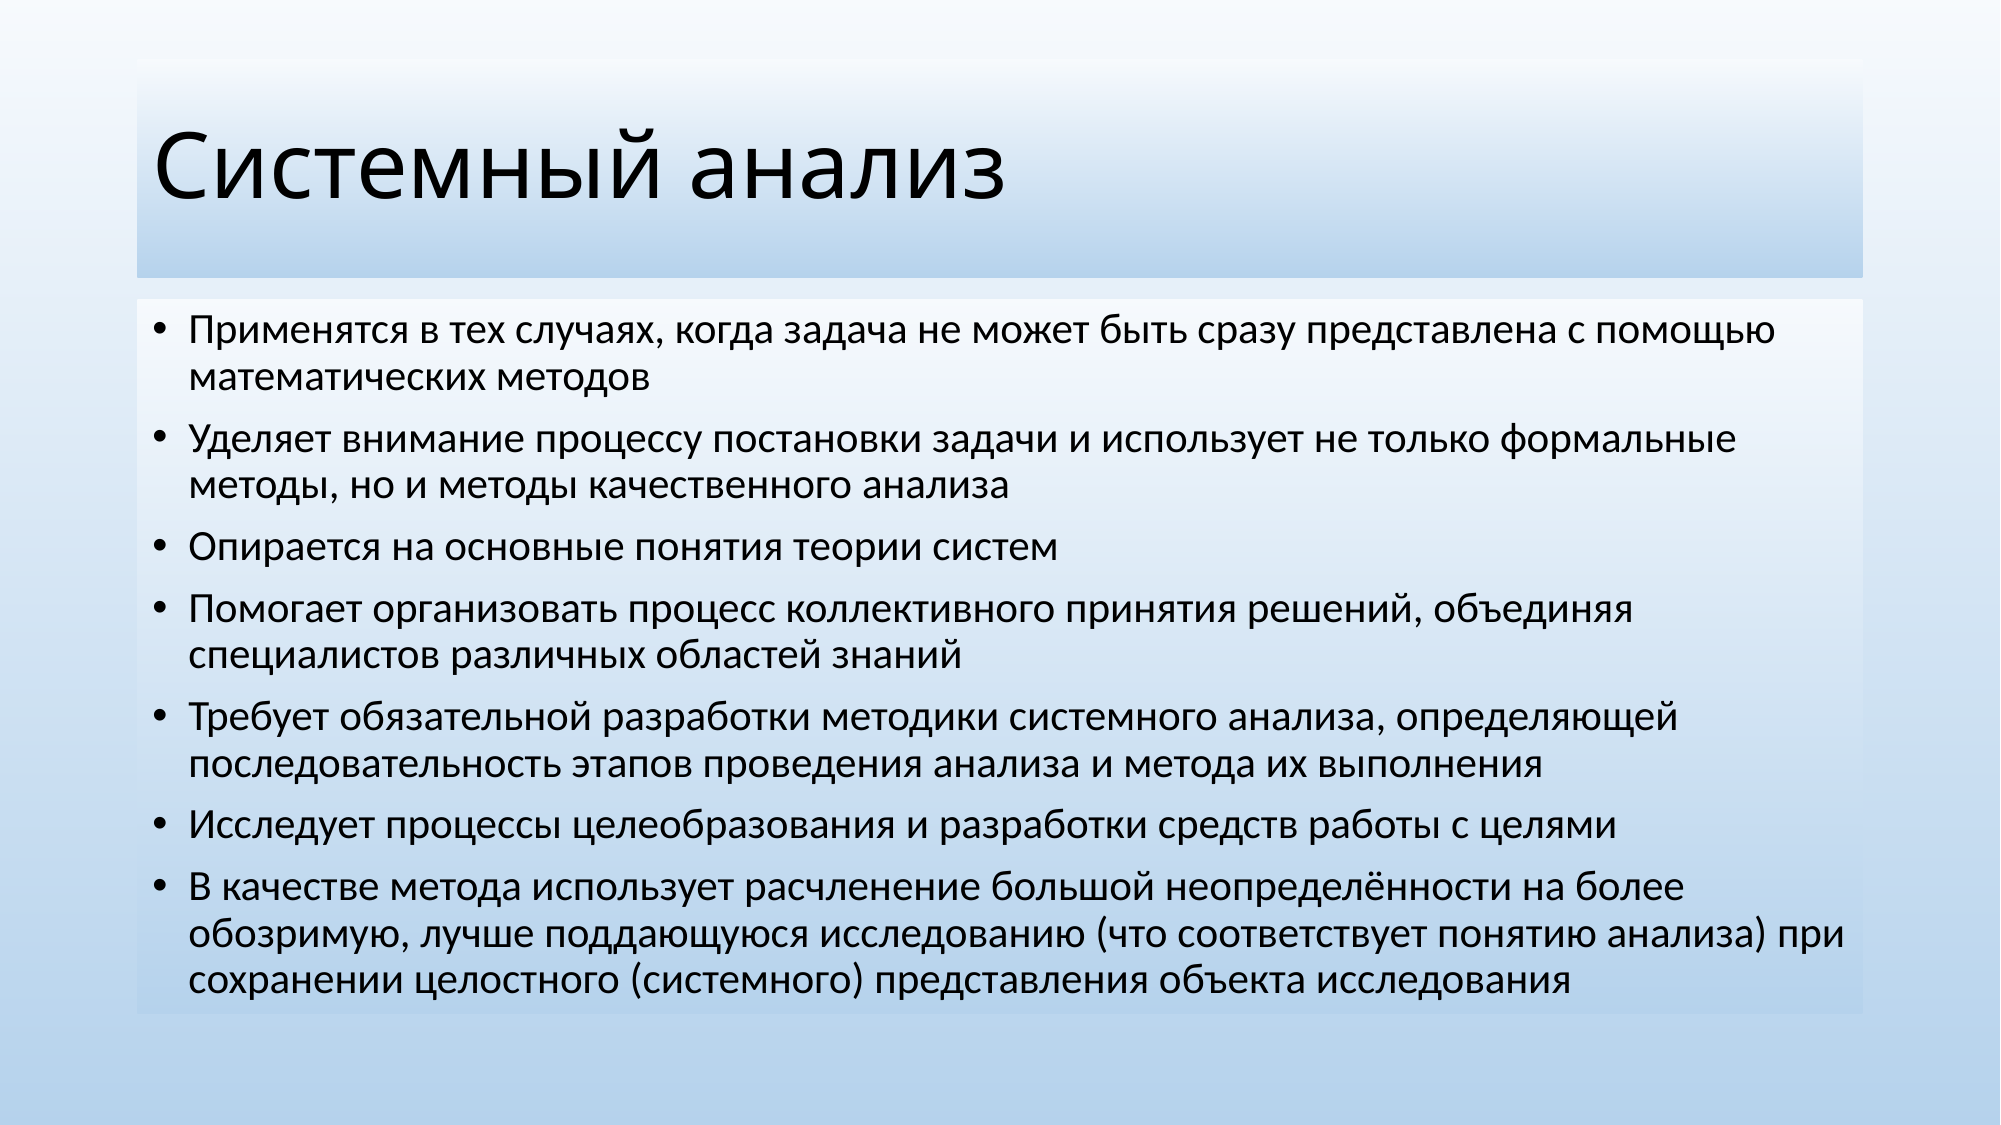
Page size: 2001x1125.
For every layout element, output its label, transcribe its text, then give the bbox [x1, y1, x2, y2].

title Системный анализ [137, 59, 1863, 278]
list Применятся в тех случаях, когда задача не может быть сразу представлена с помощью математических методов Уделяет внимание процессу постановки задачи и использует не только формальные методы, но и методы качественного анализа Опирается на основные понятия теории систем Помогает организовать процесс коллективного принятия решений, объединяя специалистов различных областей знаний Требует обязательной разработки методики системного анализа, определяющей последовательность этапов проведения анализа и метода их выполнения Исследует процессы целеобразования и разработки средств работы с целями В качестве метода использует расчленение большой неопределённости на более обозримую, лучше поддающуюся исследованию (что соответствует понятию анализа) при сохранении целостного (системного) представления объекта исследования [137, 299, 1863, 1014]
